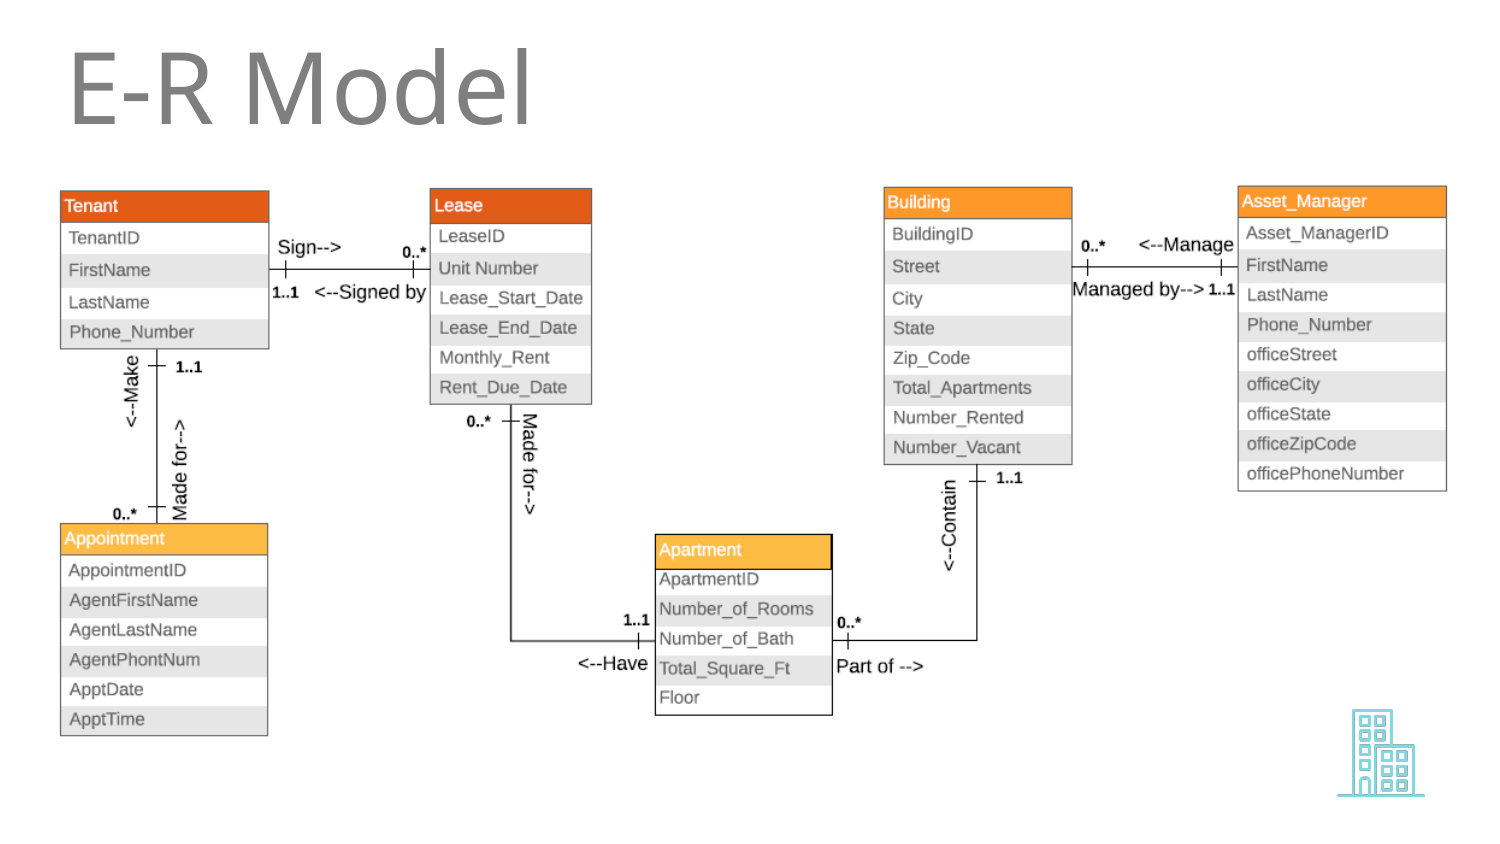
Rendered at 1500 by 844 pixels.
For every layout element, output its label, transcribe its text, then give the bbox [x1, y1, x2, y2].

title E-R Model [50, 37, 1325, 132]
picture [47, 176, 1453, 798]
